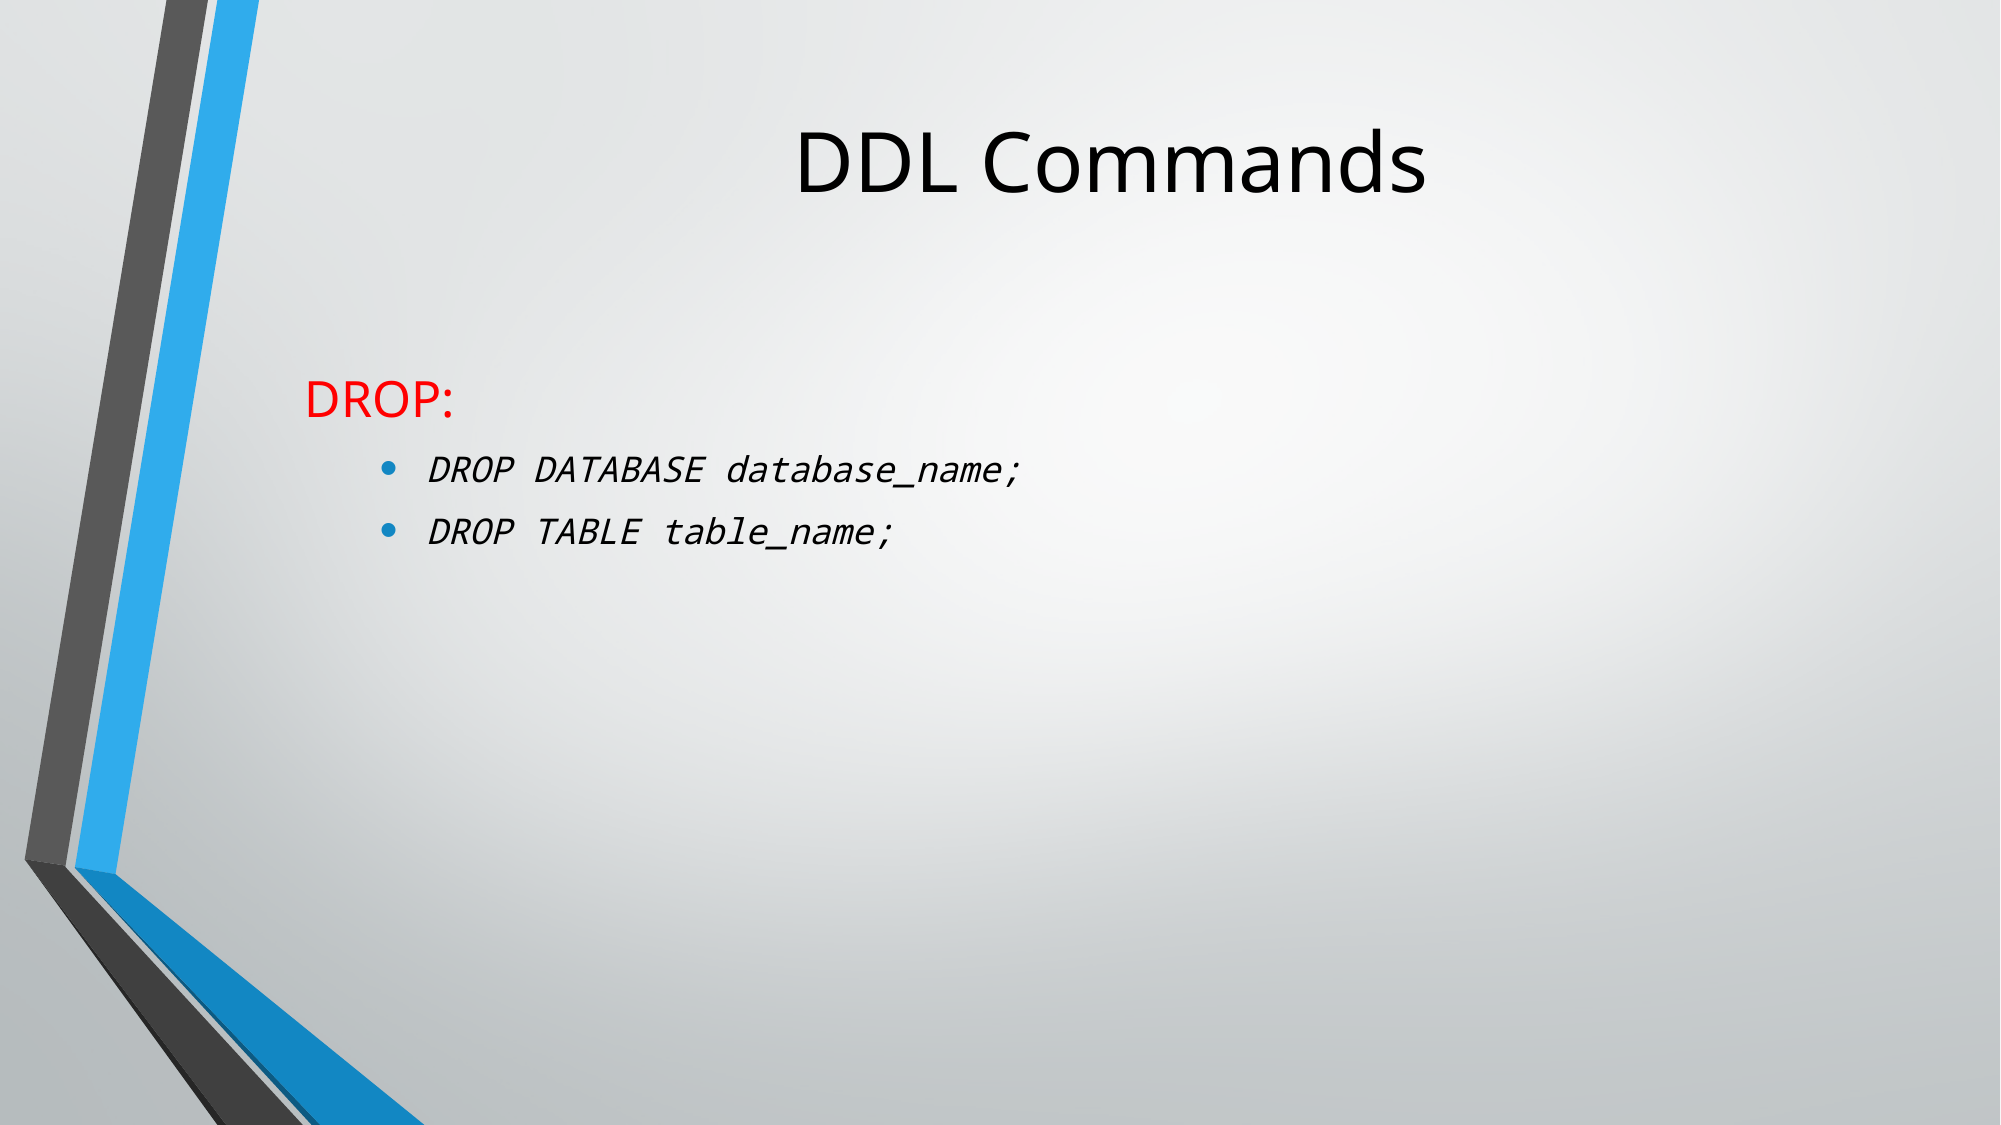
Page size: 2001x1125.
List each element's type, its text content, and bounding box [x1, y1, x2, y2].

title DDL Commands [289, 62, 1933, 256]
list DROP: DROP DATABASE database_name; DROP TABLE table_name; [289, 313, 1967, 605]
